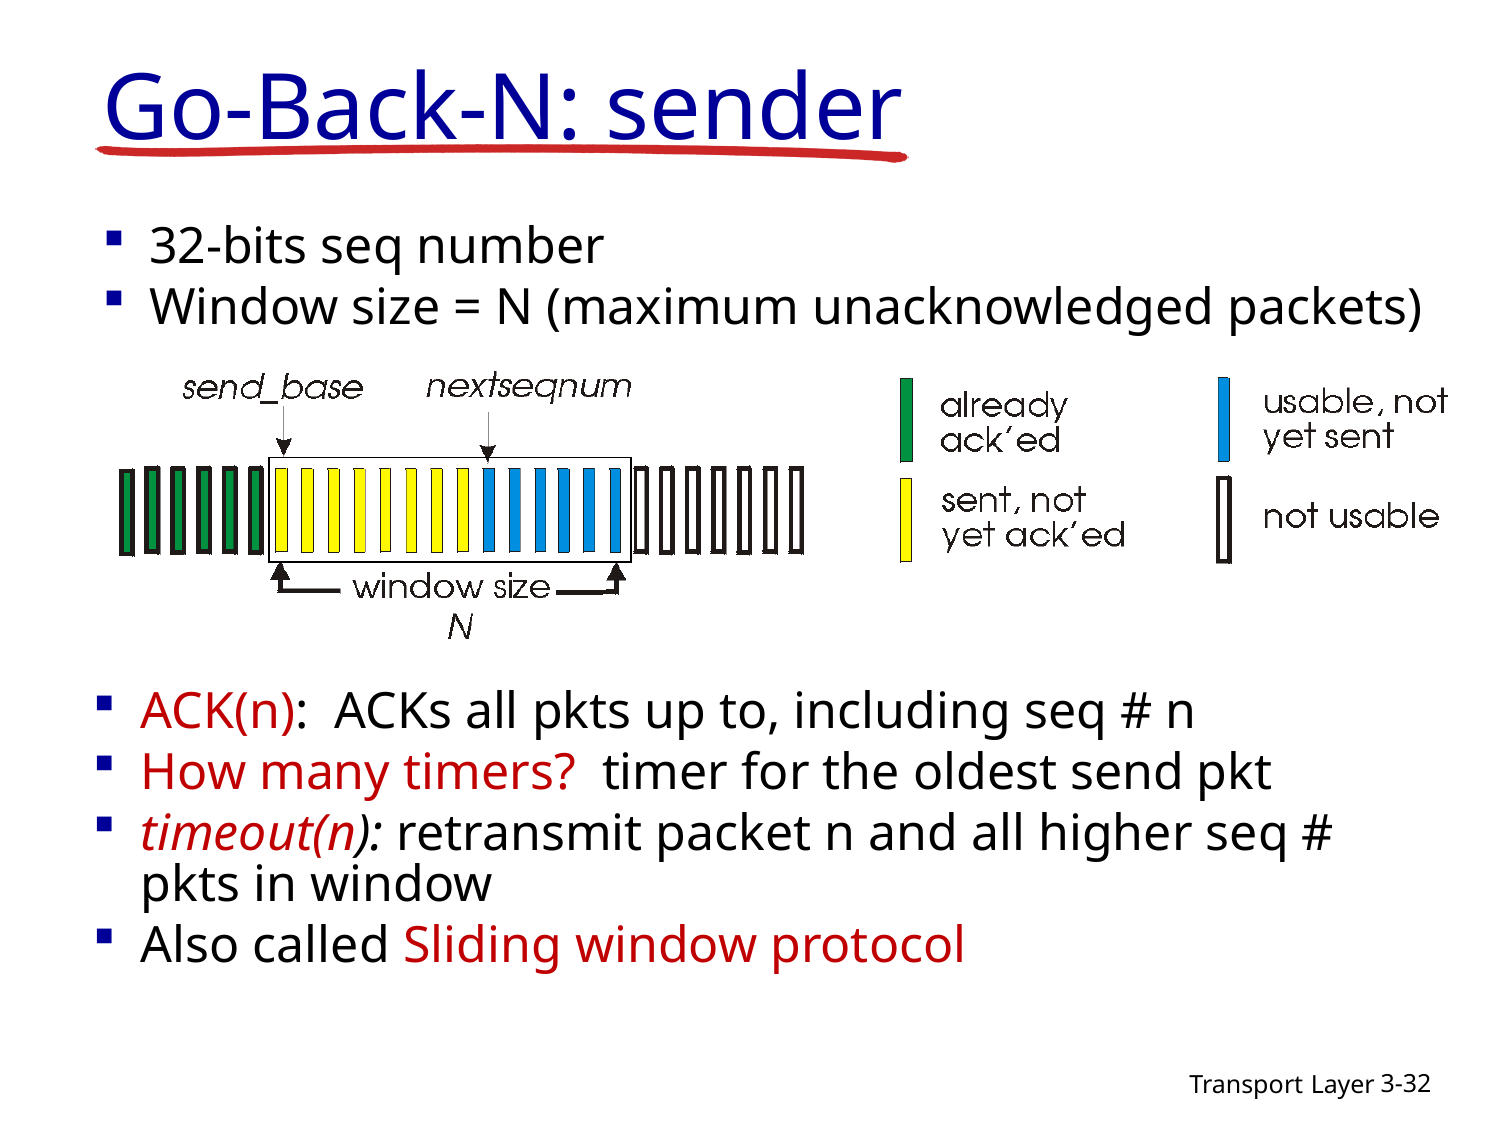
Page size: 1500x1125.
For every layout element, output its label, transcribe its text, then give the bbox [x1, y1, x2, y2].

list 32-bits seq number Window size = N (maximum unacknowledged packets) [87, 215, 1454, 416]
picture [92, 139, 918, 169]
footer Transport Layer [914, 1057, 1390, 1105]
picture [118, 371, 1449, 640]
slide_number 3-32 [1365, 1060, 1477, 1106]
title Go-Back-N: sender [87, 24, 1363, 182]
text_box ACK(n): ACKs all pkts up to, including seq # n How many timers? timer for the oldest send pkt timeout(n): retransmit packet n and all higher seq # pkts in window Also called Sliding window protocol [78, 680, 1444, 881]
